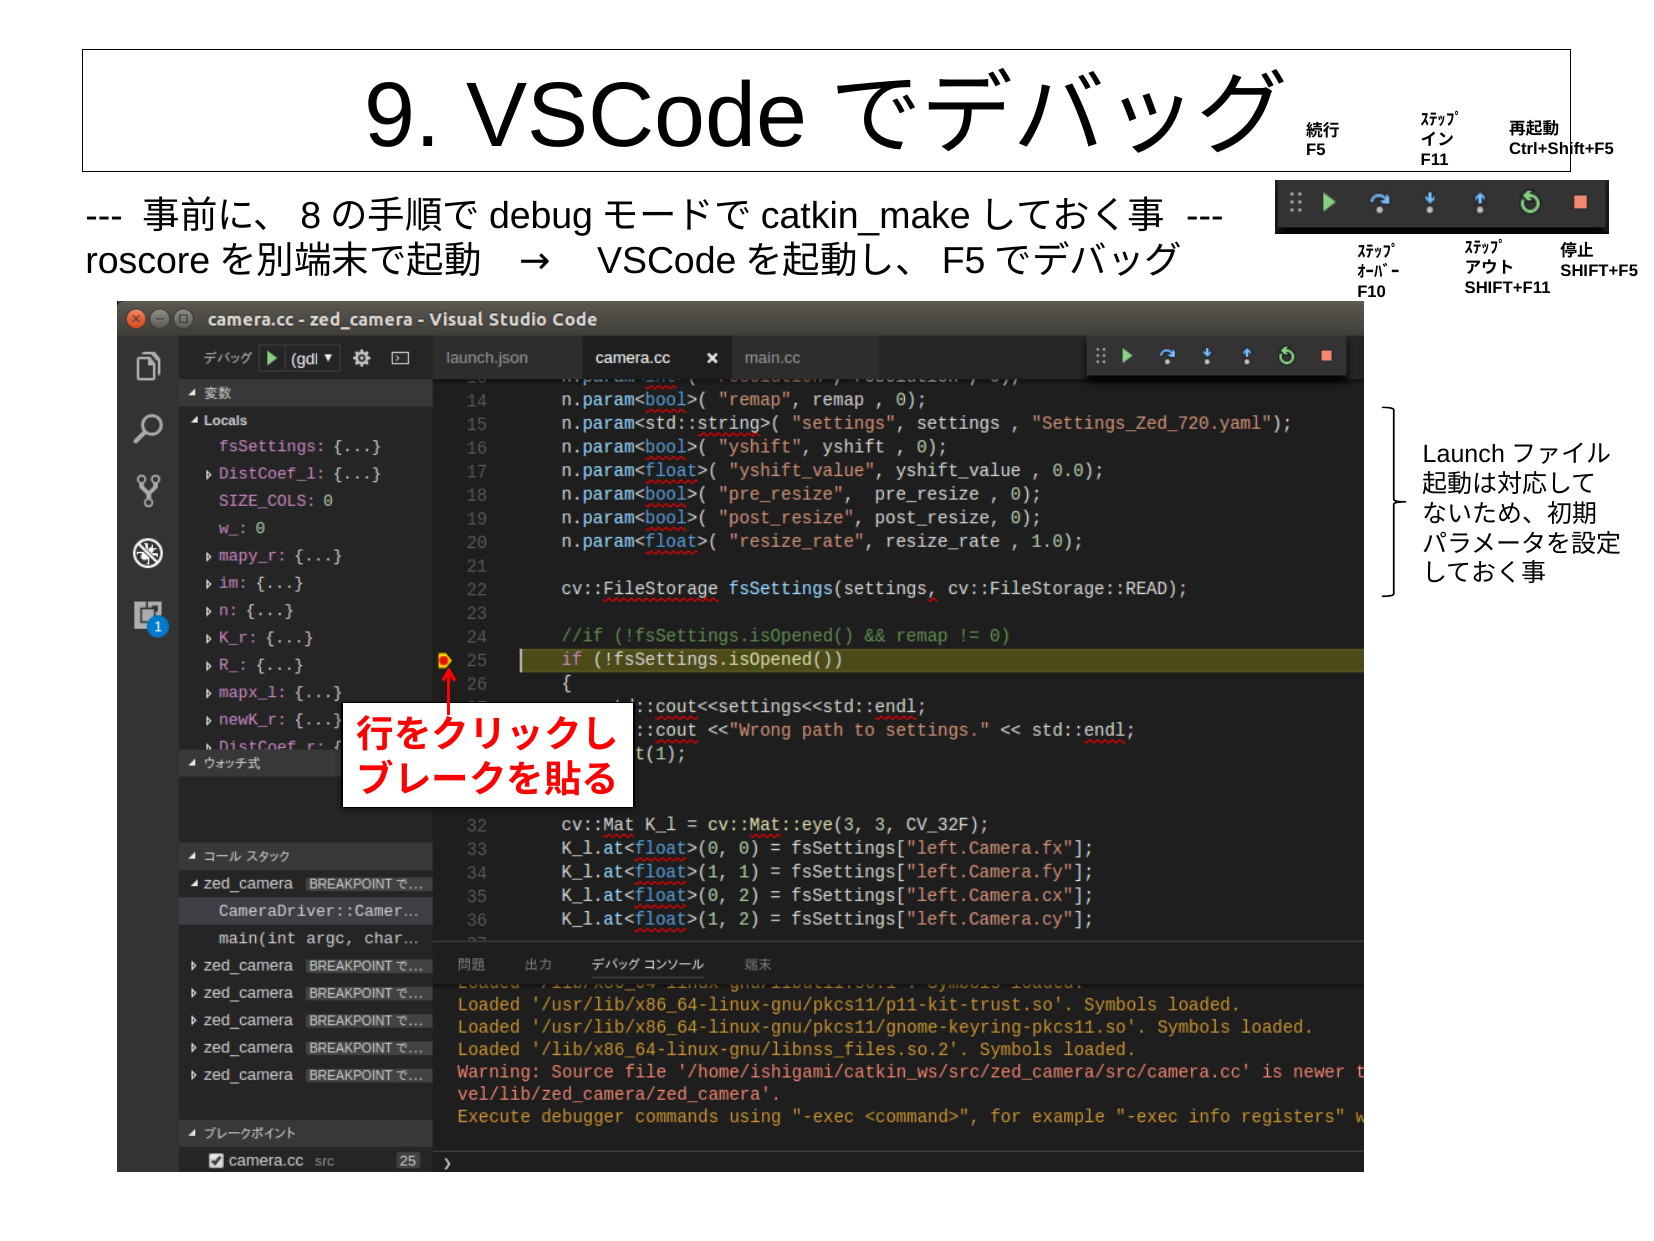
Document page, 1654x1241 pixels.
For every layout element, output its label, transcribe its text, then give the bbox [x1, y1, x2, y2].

text_box --- 事前に、8の手順でdebugモードでcatkin_makeしておく事 --- roscoreを別端末で起動 → VSCodeを起動し、F5でデバッグ [70, 183, 1270, 336]
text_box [1275, 101, 1654, 310]
picture [117, 300, 1364, 1173]
text_box 9. VSCodeでデバッグ [82, 49, 1571, 172]
text_box [1381, 406, 1407, 598]
text_box Launchファイル 起動は対応して ないため、初期 パラメータを設定 しておく事 [1407, 429, 1637, 595]
